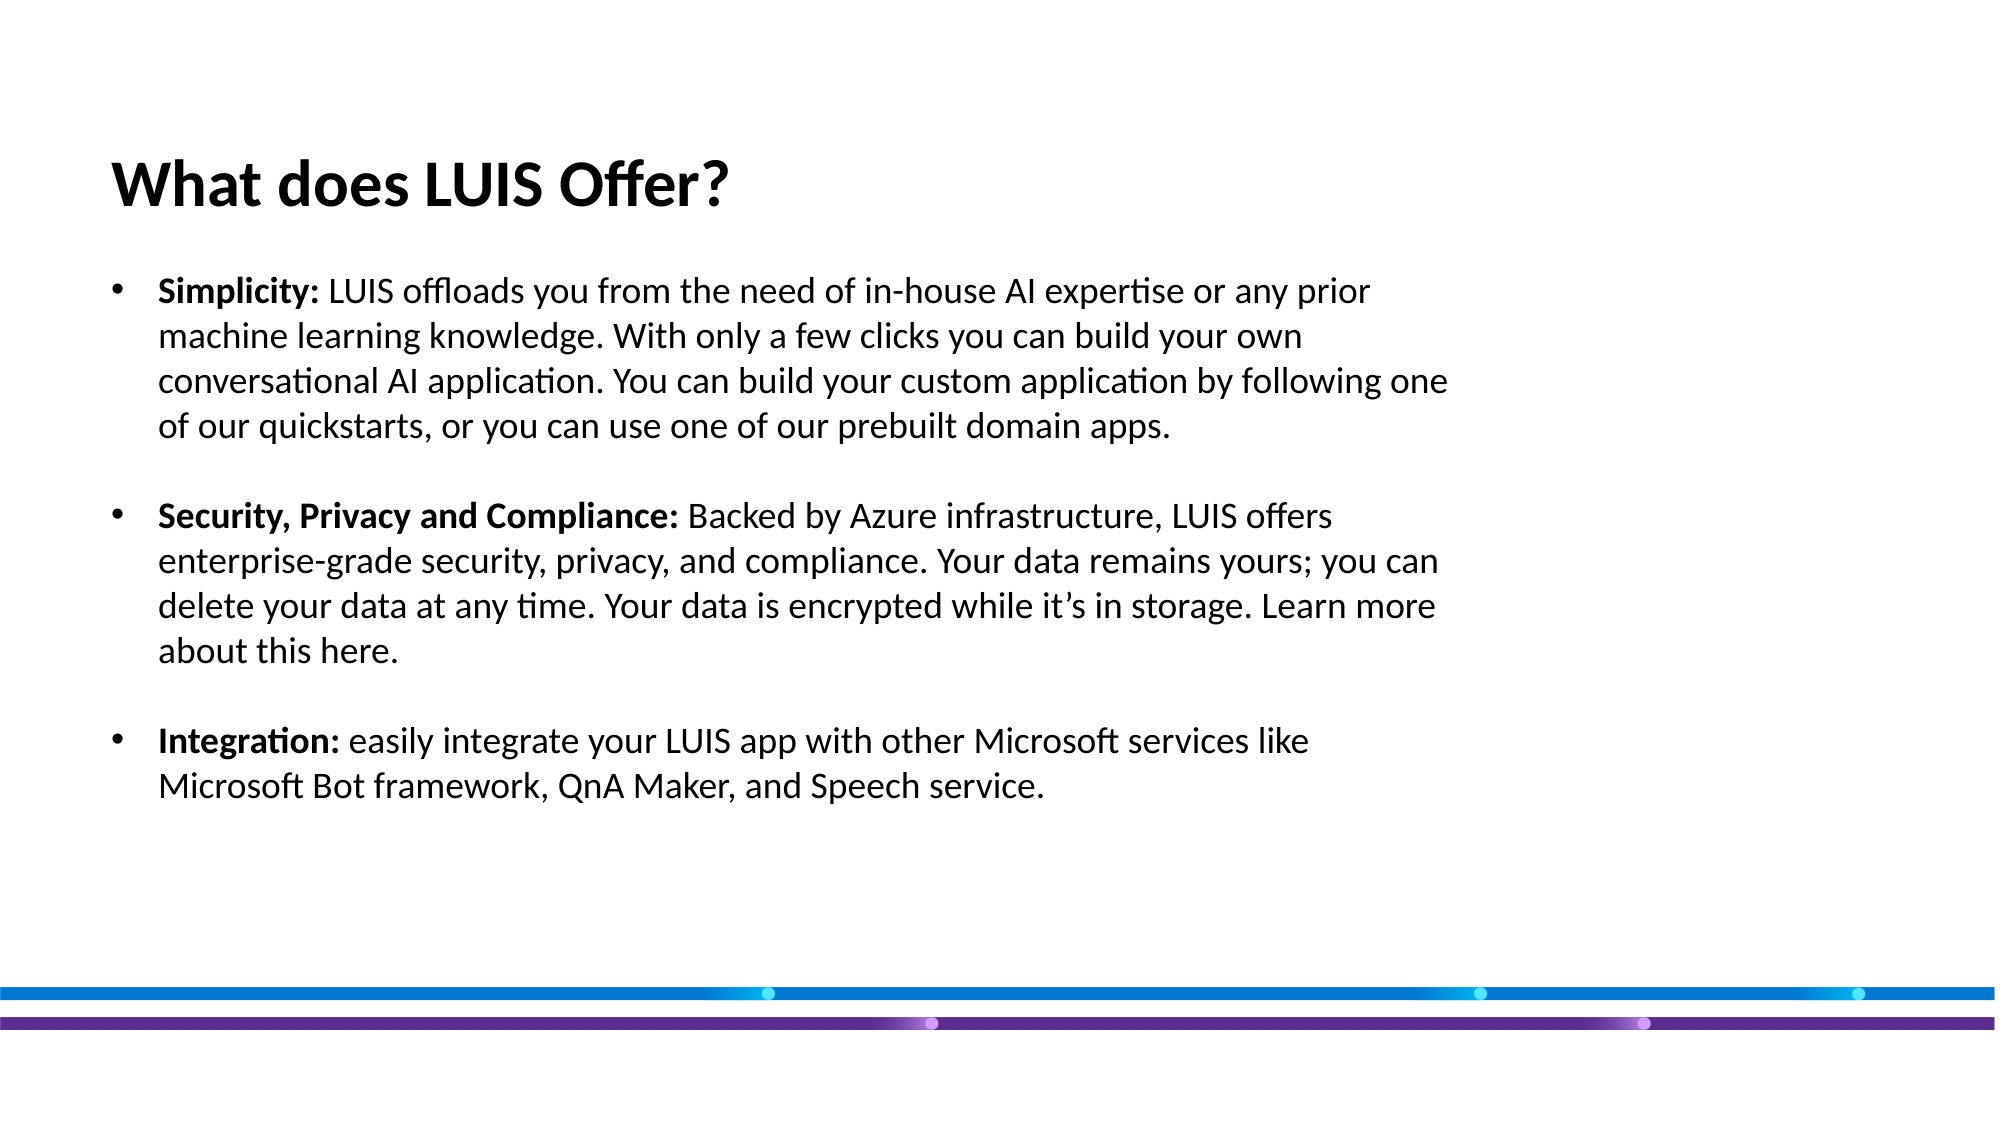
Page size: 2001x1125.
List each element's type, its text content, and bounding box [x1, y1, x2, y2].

title What does LUIS Offer? [96, 139, 1904, 231]
text_box Simplicity: LUIS offloads you from the need of in-house AI expertise or any prior machine learning knowledge. With only a few clicks you can build your own conversational AI application. You can build your custom application by following one of our quickstarts, or you can use one of our prebuilt domain apps. Security, Privacy and Compliance: Backed by Azure infrastructure, LUIS offers enterprise-grade security, privacy, and compliance. Your data remains yours; you can delete your data at any time. Your data is encrypted while it’s in storage. Learn more about this here. Integration: easily integrate your LUIS app with other Microsoft services like Microsoft Bot framework, QnA Maker, and Speech service. [96, 258, 1465, 813]
picture [0, 987, 2000, 1030]
